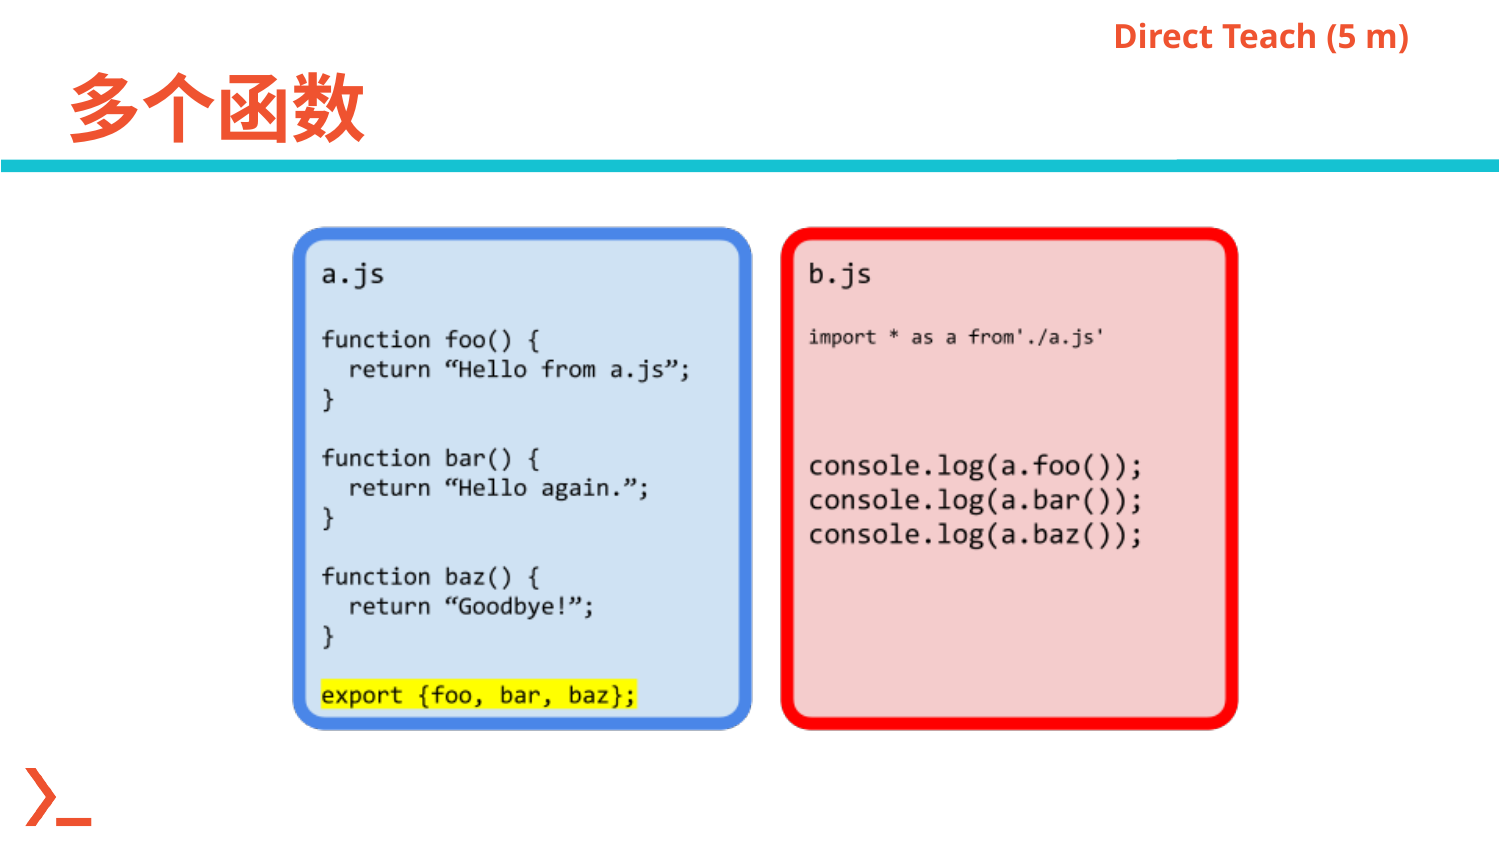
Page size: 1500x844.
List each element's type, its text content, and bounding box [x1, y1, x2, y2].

text_box Direct Teach (5 m) [1098, 0, 1491, 92]
title 多个函数 [51, 42, 1449, 167]
picture [249, 213, 1251, 741]
picture [22, 764, 94, 830]
